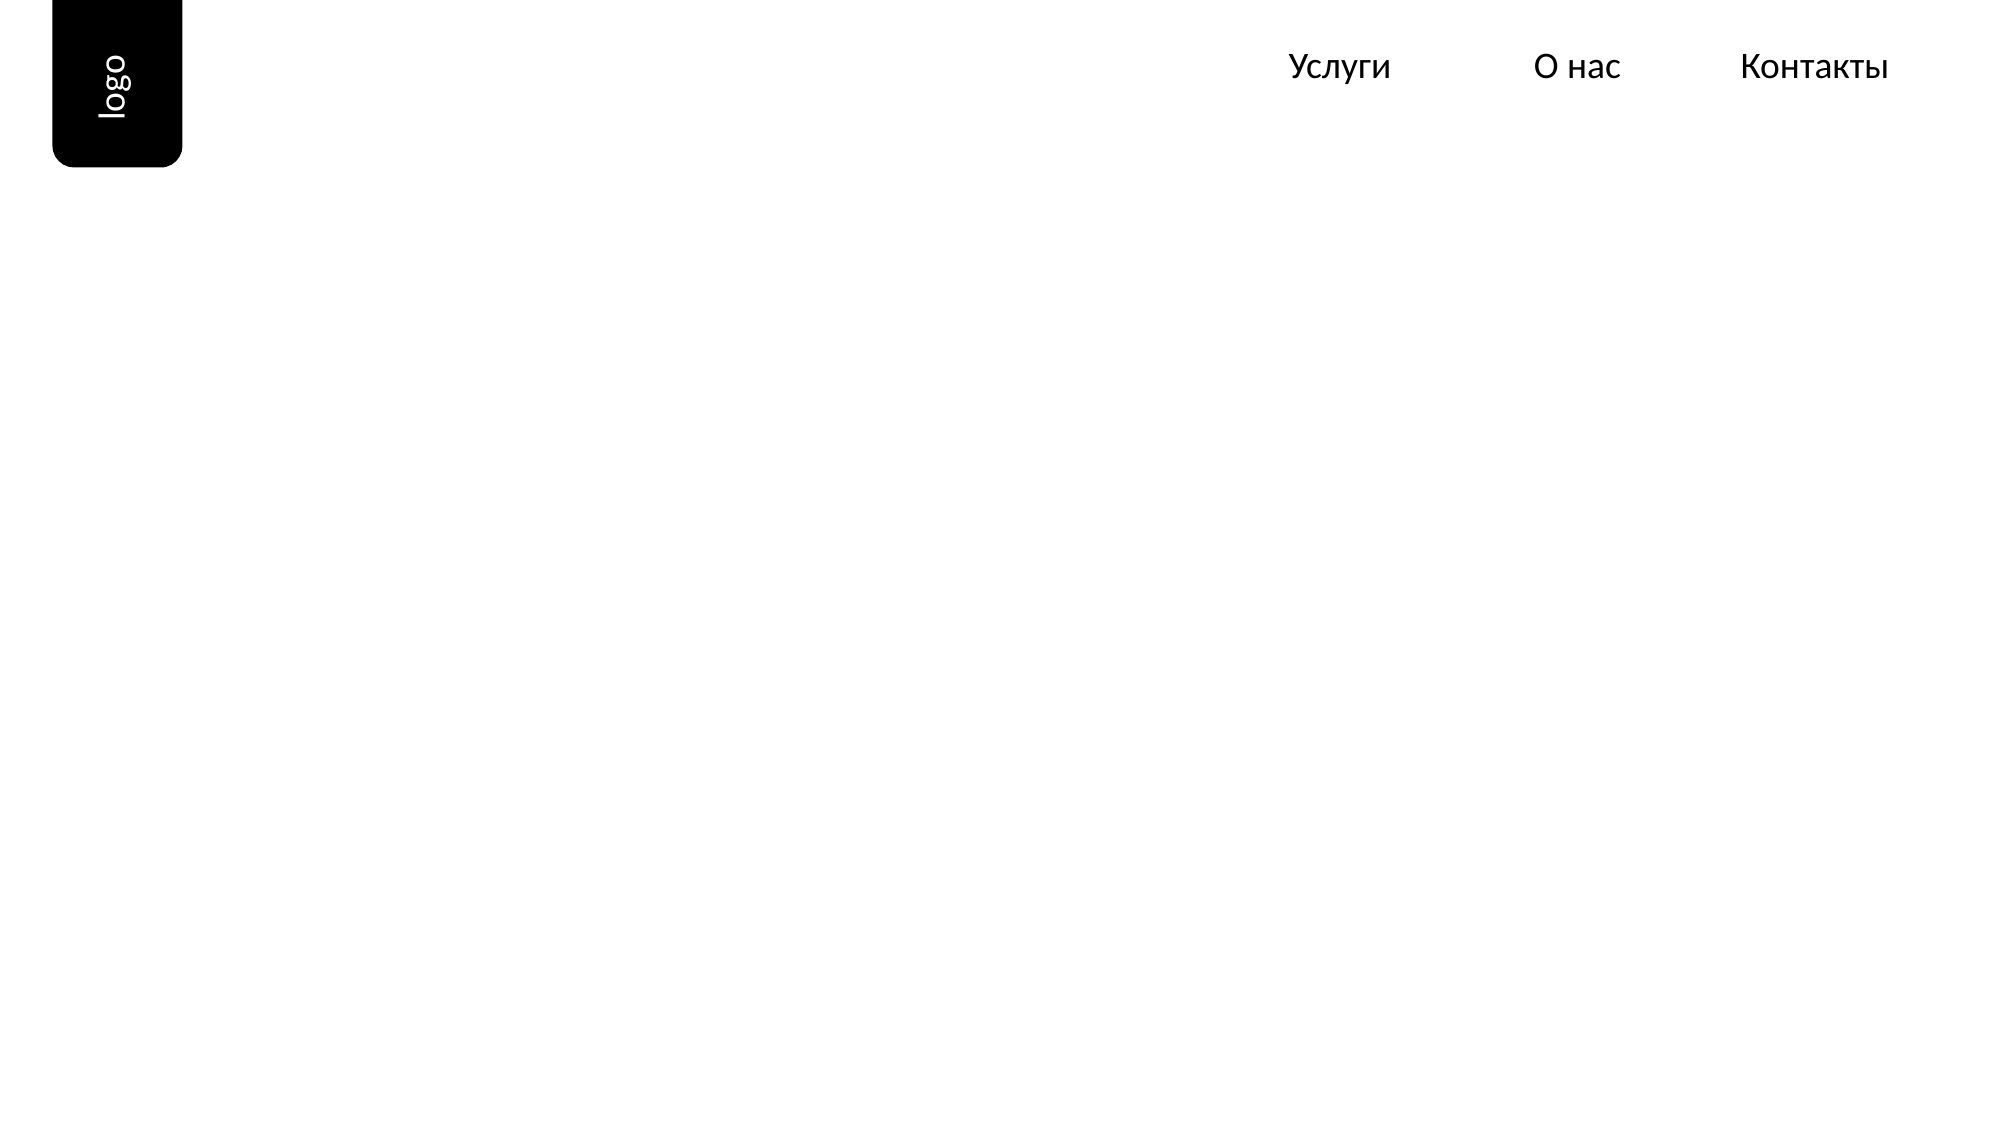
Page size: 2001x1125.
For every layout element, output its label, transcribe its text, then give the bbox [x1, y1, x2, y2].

text_box Контакты [1722, 33, 1908, 94]
text_box logo [79, 35, 140, 136]
text_box [51, 0, 184, 169]
text_box О нас [1485, 33, 1670, 94]
text_box Услуги [1247, 33, 1433, 94]
